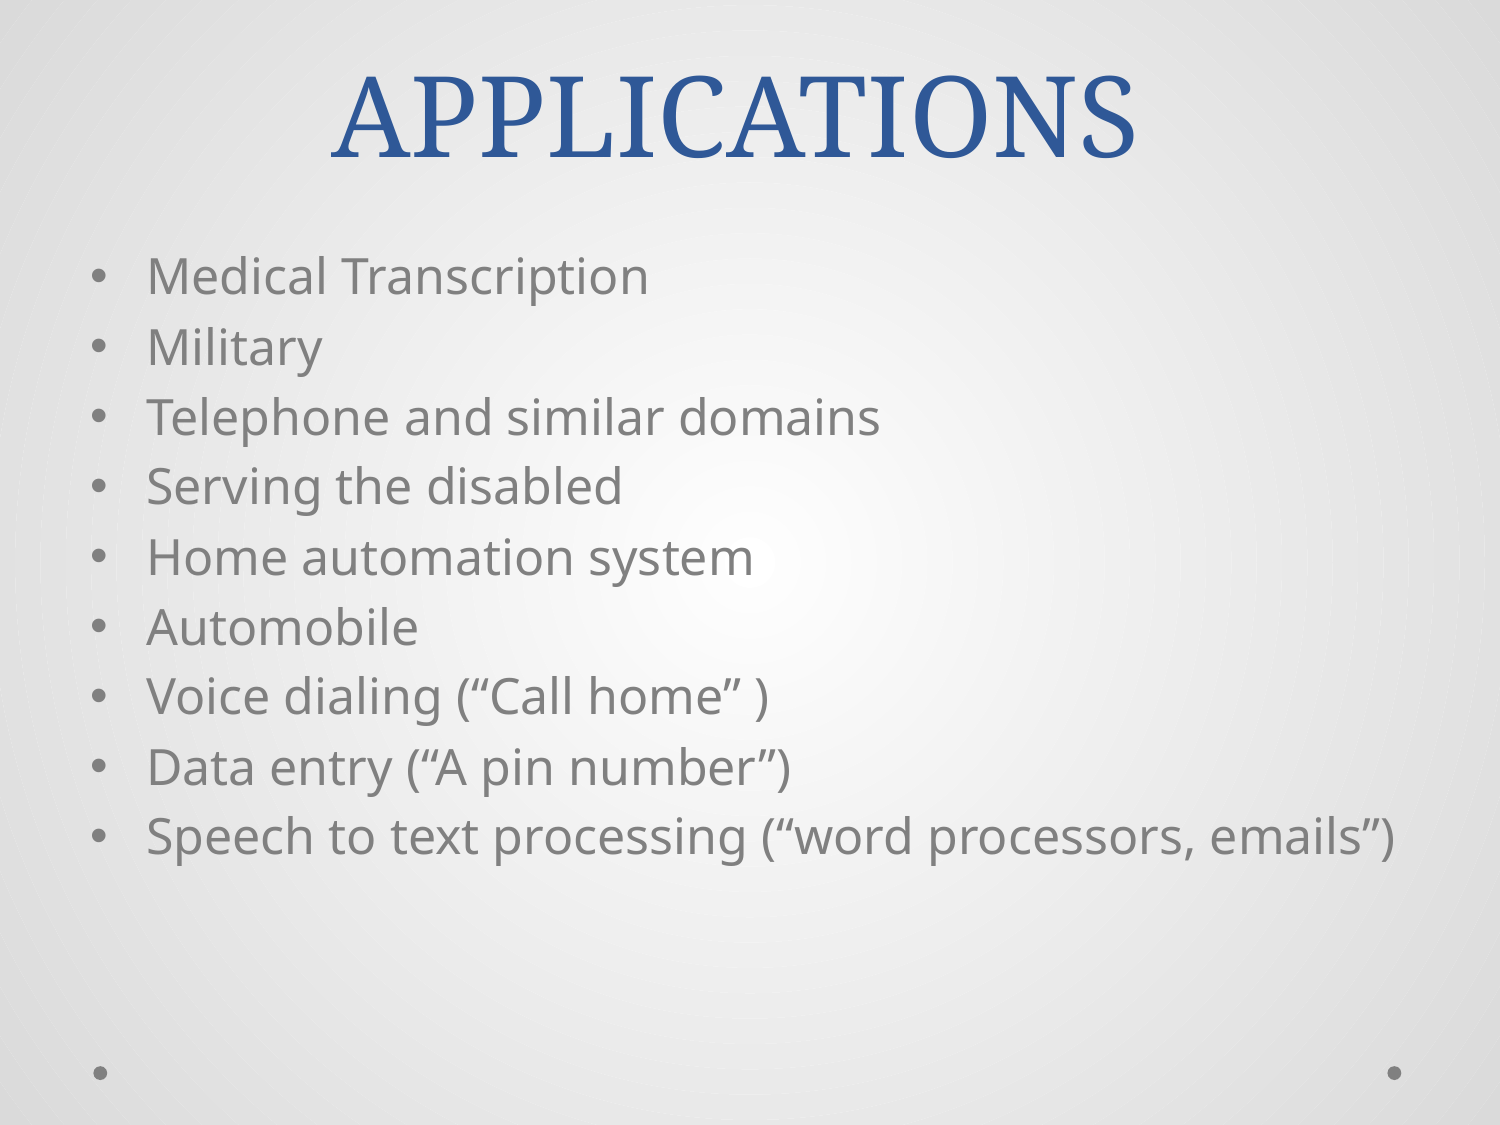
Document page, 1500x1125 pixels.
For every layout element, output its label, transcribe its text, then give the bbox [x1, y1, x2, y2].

title APPLICATIONS [75, 0, 1425, 188]
list Medical Transcription Military Telephone and similar domains Serving the disabled Home automation system Automobile Voice dialing (“Call home” ) Data entry (“A pin number”) Speech to text processing (“word processors, emails”) [75, 237, 1425, 1075]
